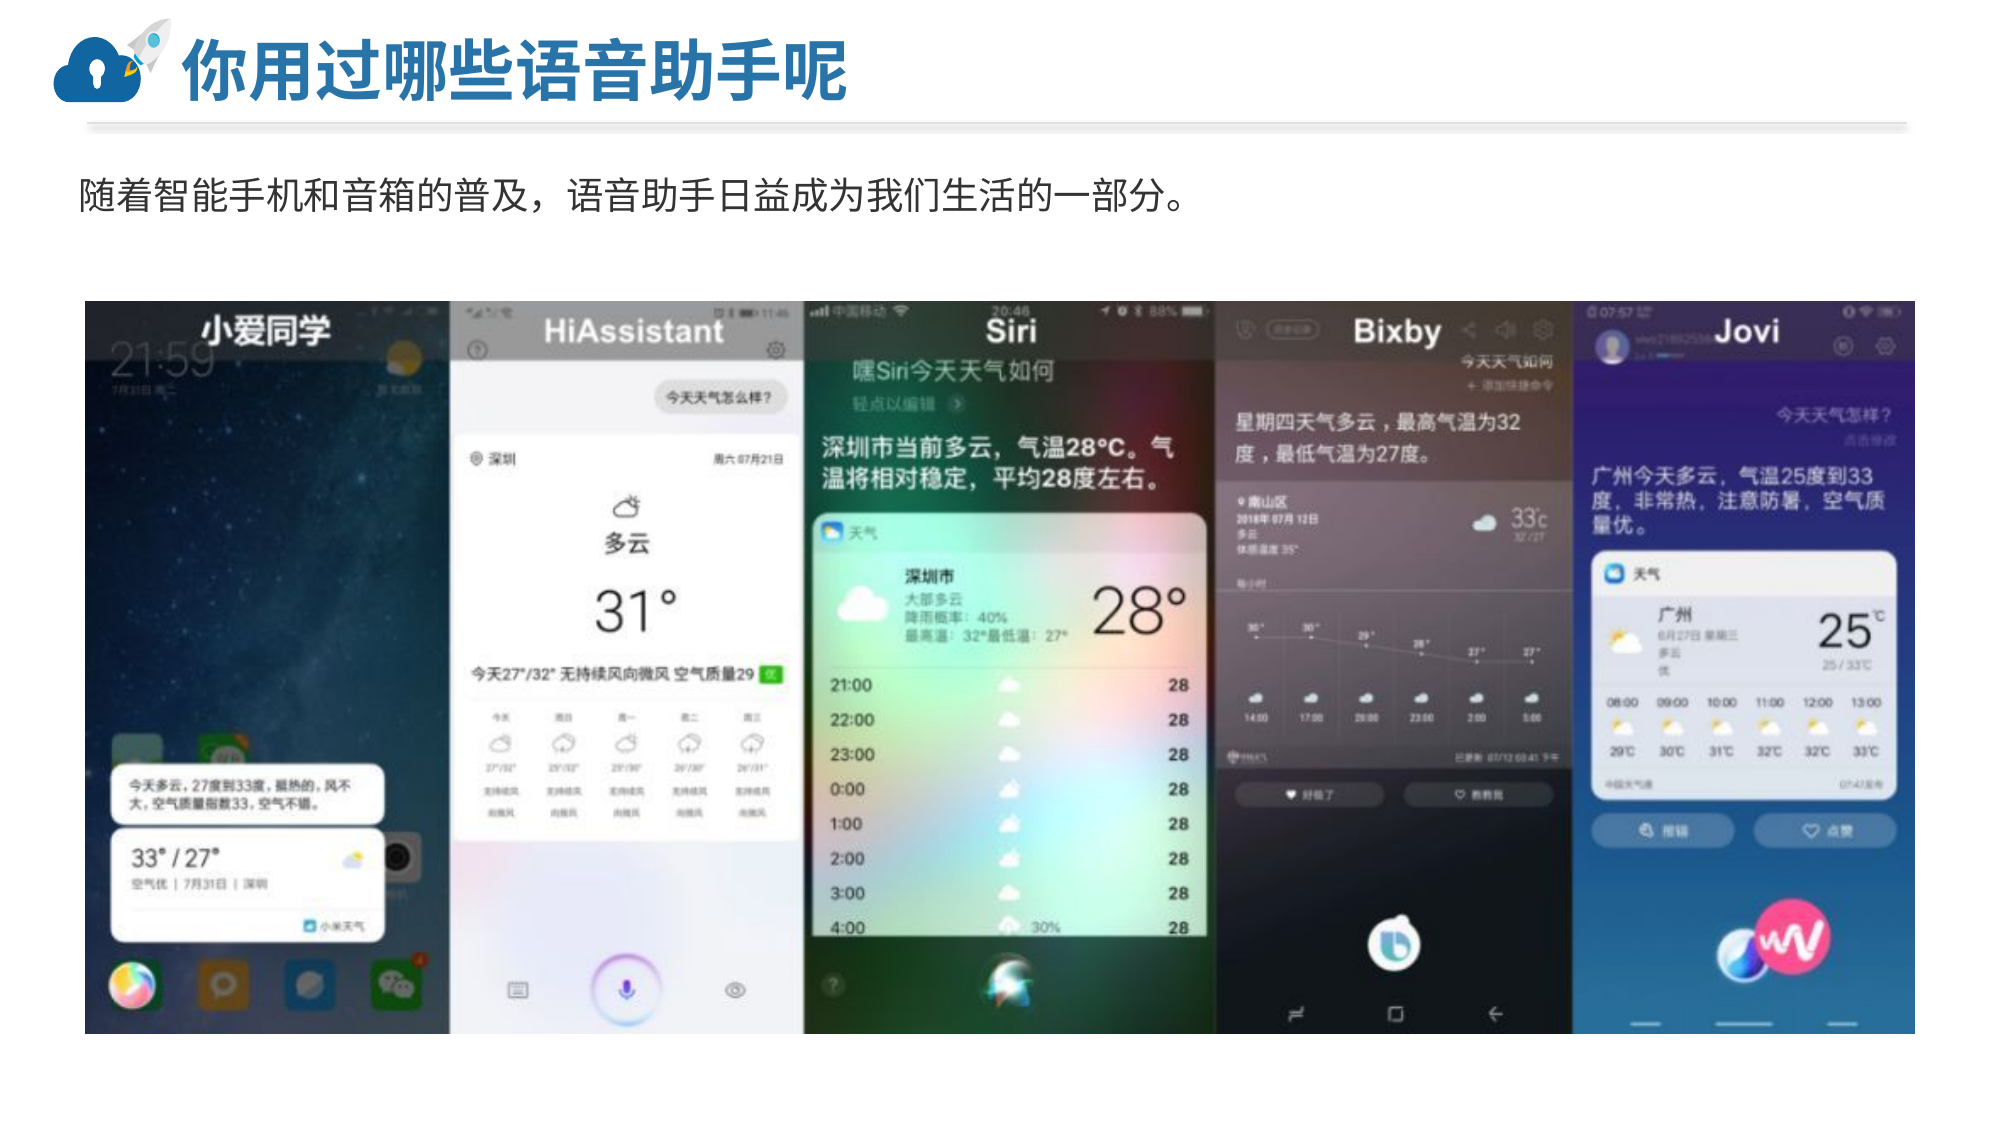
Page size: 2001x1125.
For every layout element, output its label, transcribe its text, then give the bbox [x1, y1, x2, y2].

picture [113, 7, 182, 91]
title 你用过哪些语音助手呢 [181, 29, 1516, 108]
text_box 随着智能手机和音箱的普及，语音助手日益成为我们生活的一部分。 [63, 164, 1355, 270]
picture [84, 301, 1916, 1035]
